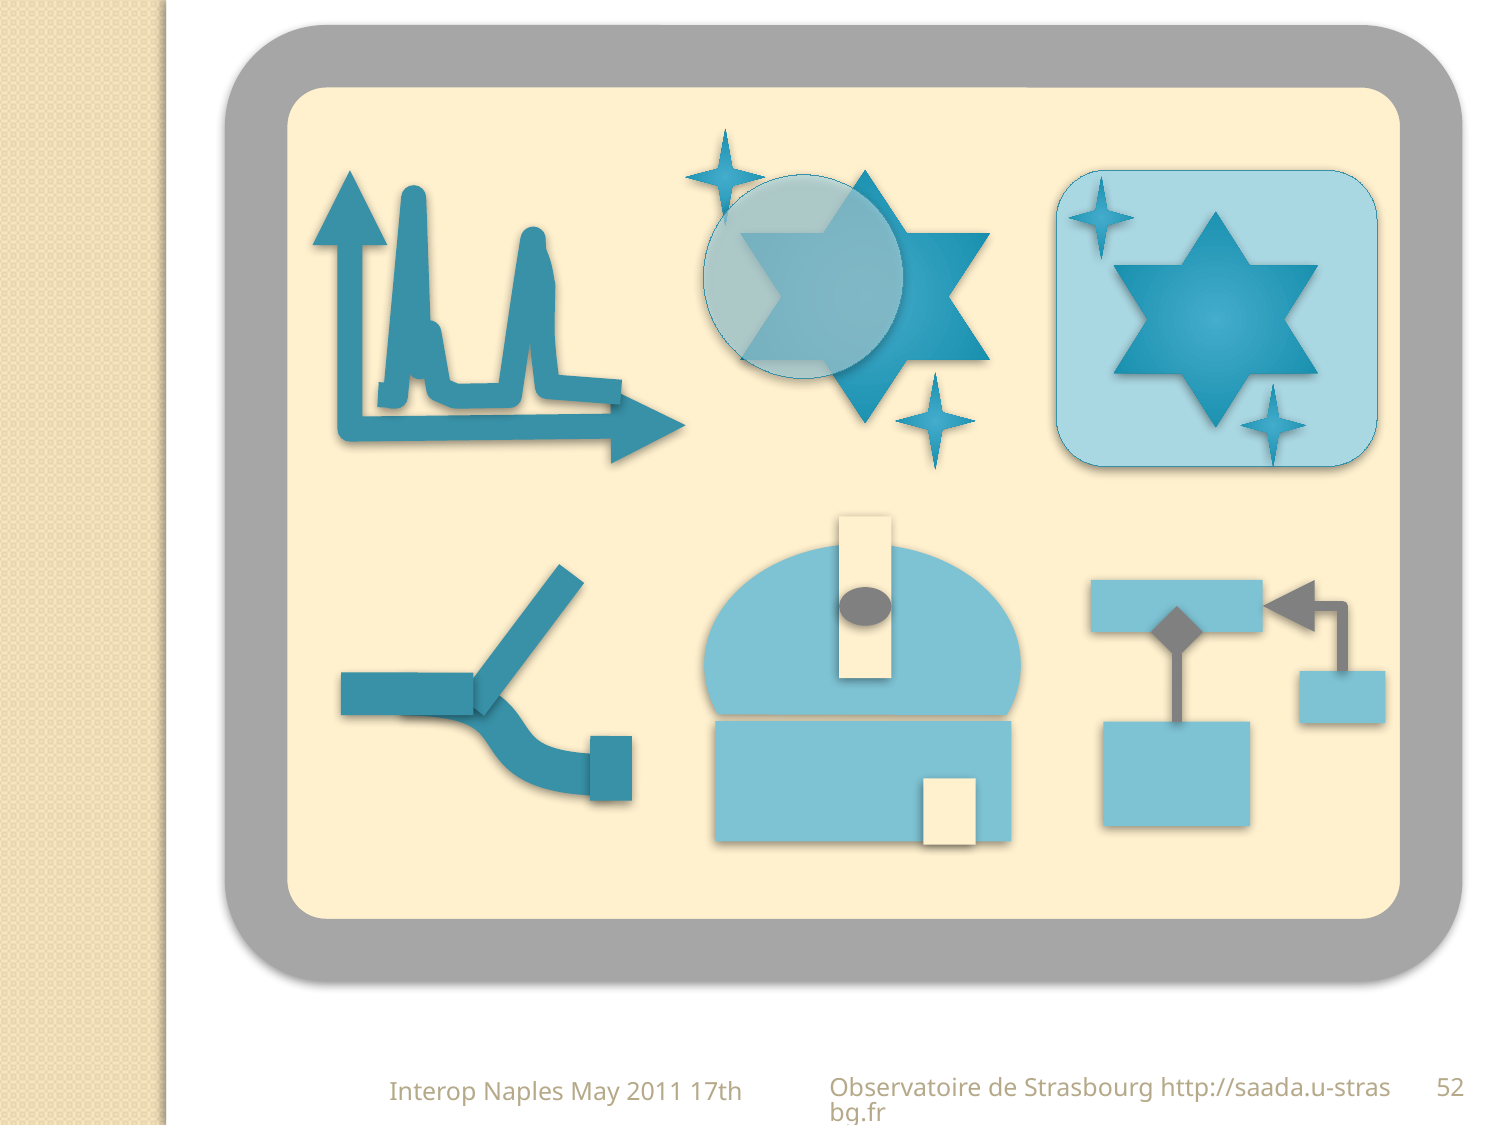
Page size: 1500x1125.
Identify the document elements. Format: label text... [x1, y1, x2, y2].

slide_number 52 [1413, 1034, 1488, 1113]
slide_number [338, 1034, 765, 1113]
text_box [255, 56, 1432, 951]
footer Observatoire de Strasbourg http://saada.u-strasbg.fr [814, 1034, 1413, 1113]
